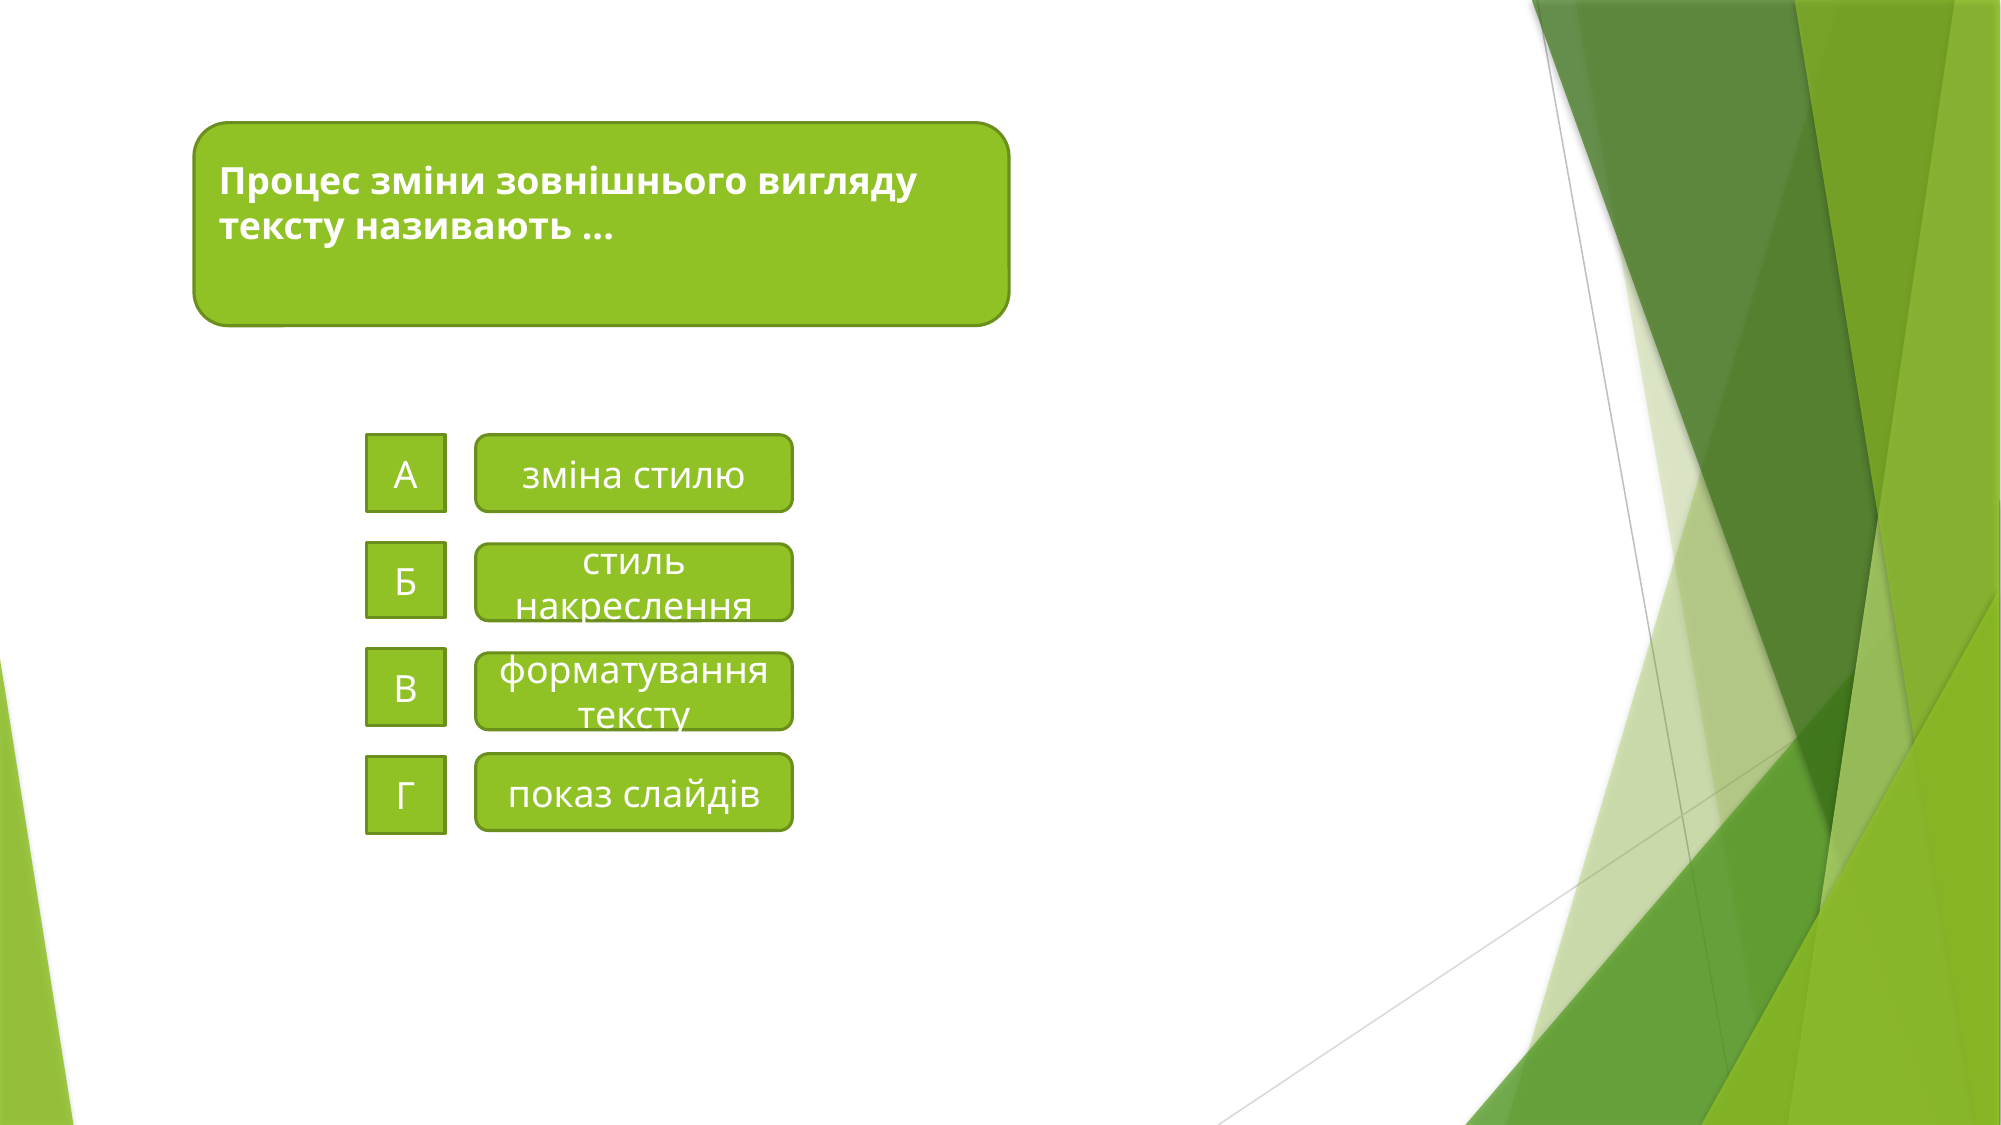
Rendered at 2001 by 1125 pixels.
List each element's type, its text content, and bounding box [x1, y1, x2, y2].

text_box Процес зміни зовнішнього вигляду тексту називають ... [192, 121, 1011, 328]
text_box форматування тексту [474, 651, 794, 732]
text_box Б [365, 541, 447, 619]
text_box показ слайдів [474, 752, 794, 833]
text_box стиль накреслення [474, 542, 794, 623]
text_box В [365, 647, 447, 727]
text_box А [365, 433, 447, 513]
text_box Г [365, 755, 447, 835]
text_box зміна стилю [474, 433, 794, 514]
